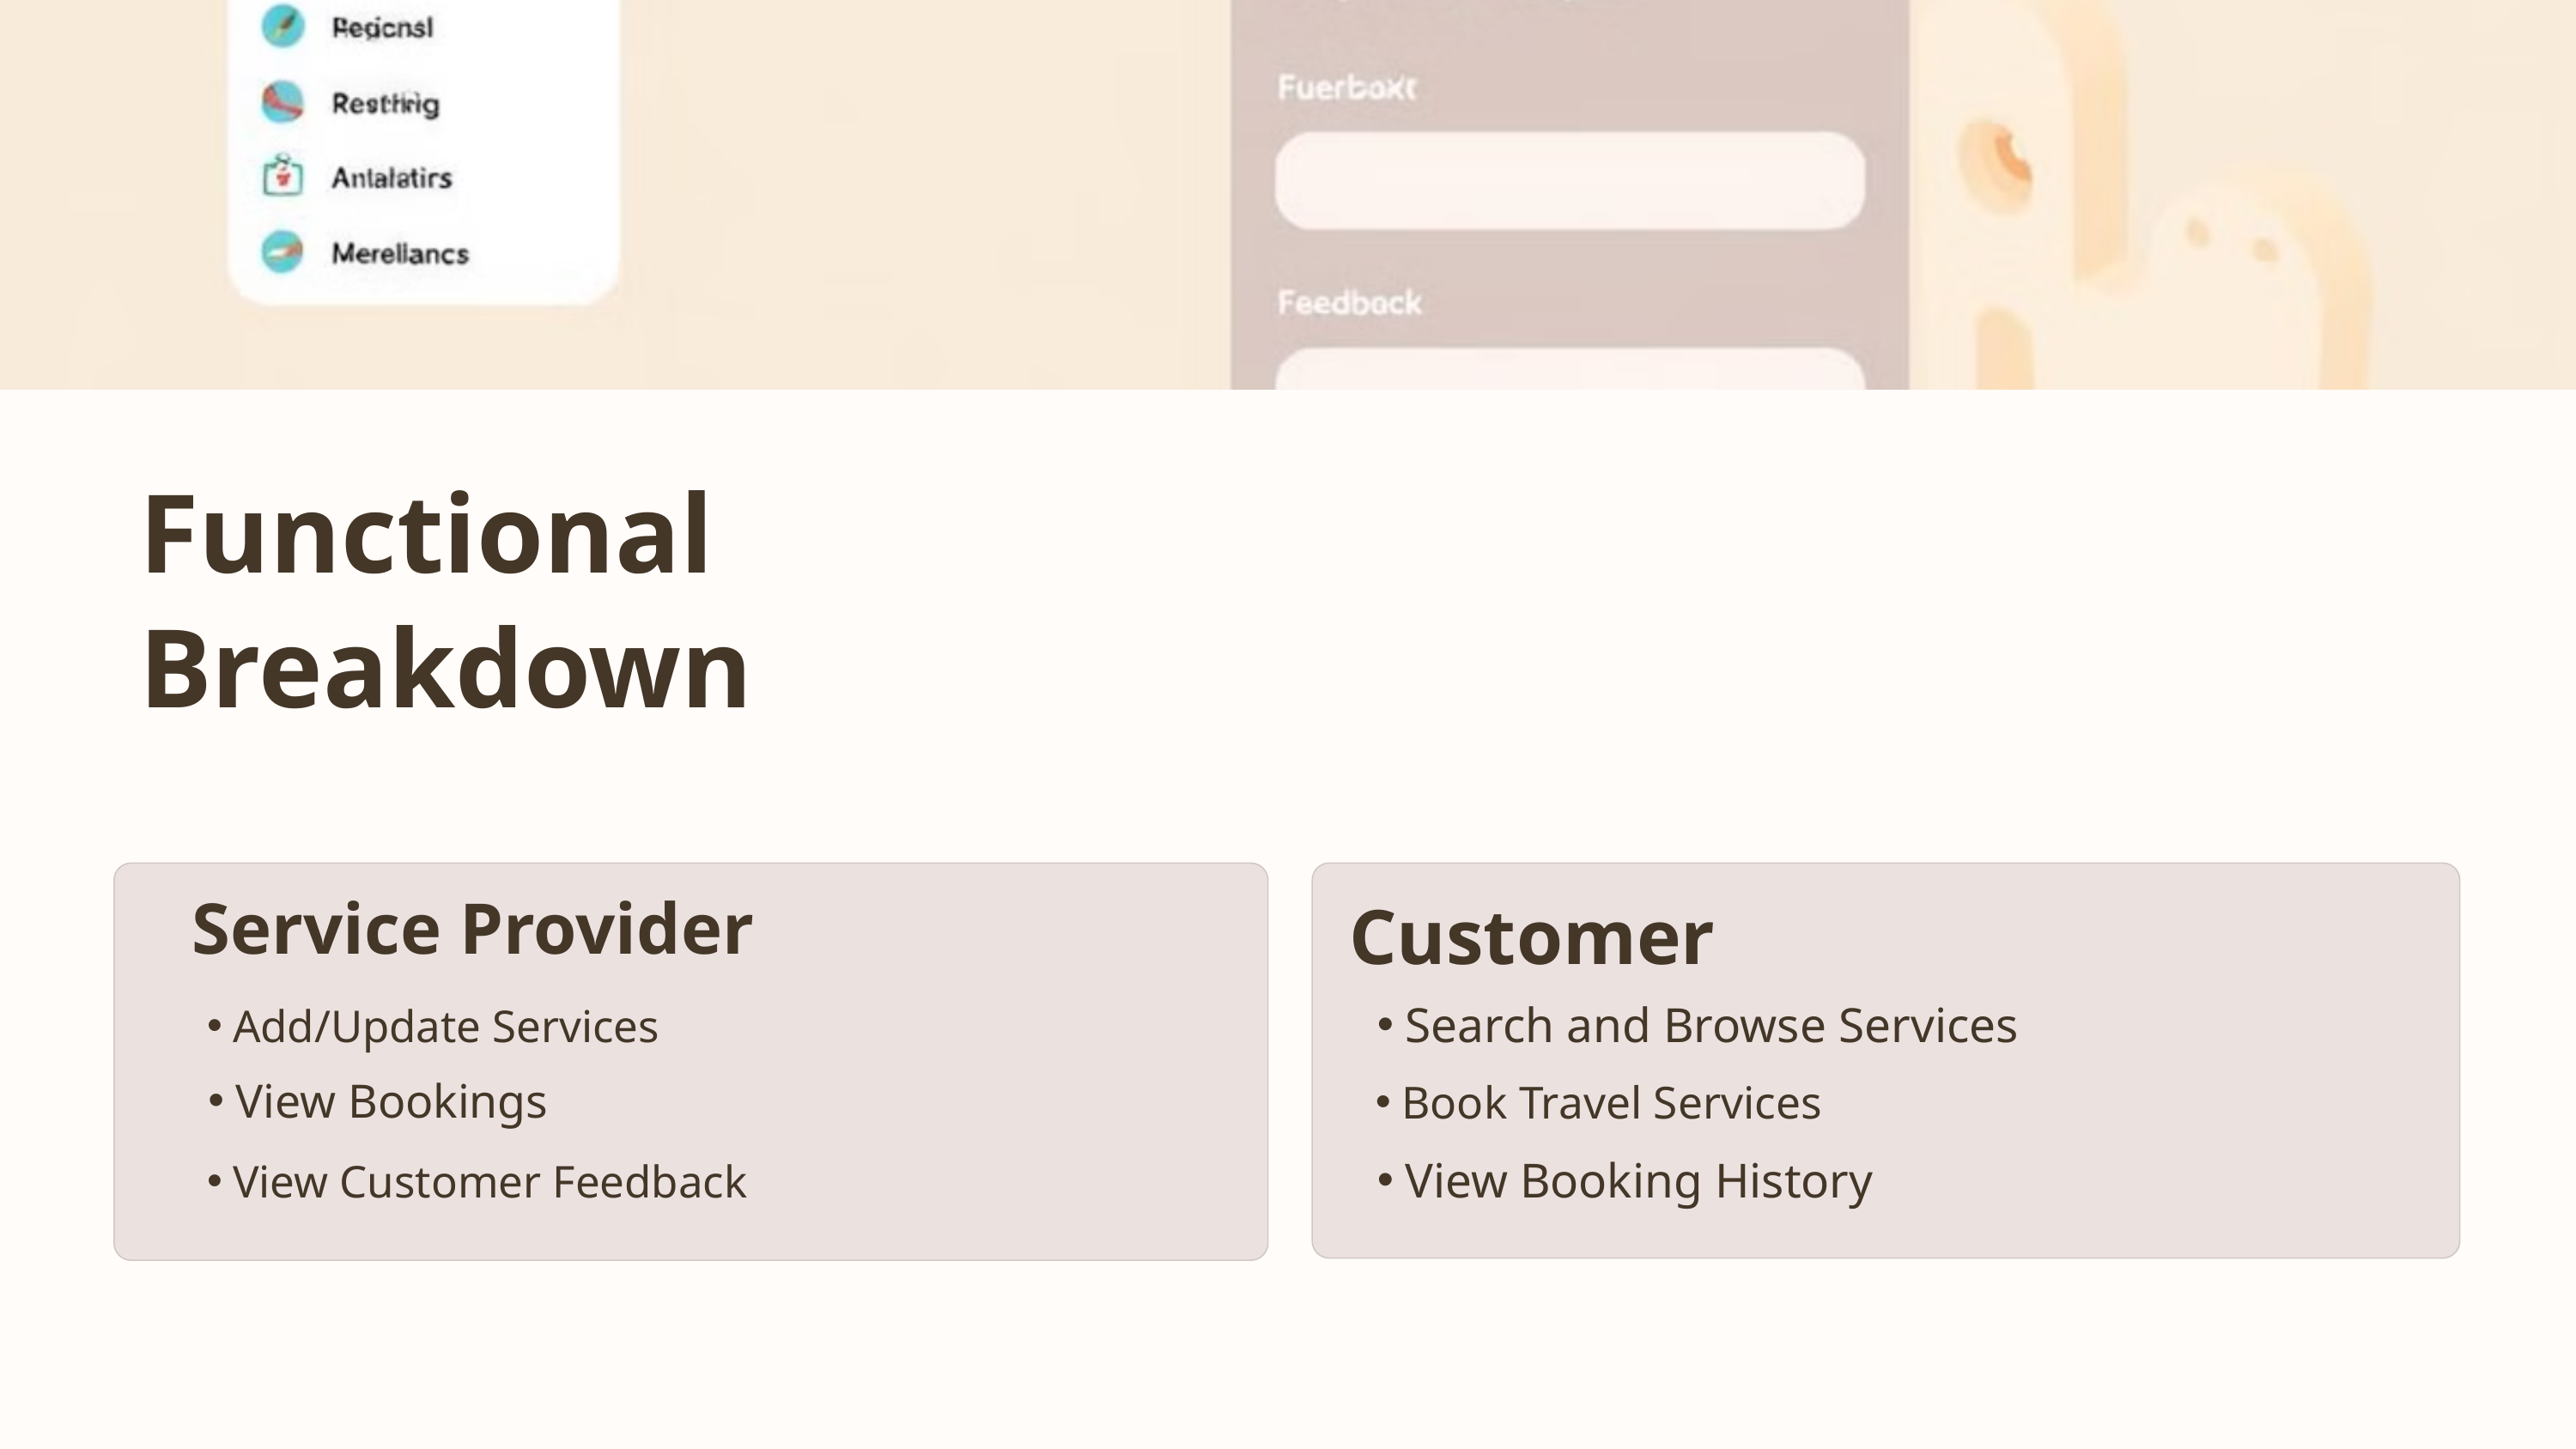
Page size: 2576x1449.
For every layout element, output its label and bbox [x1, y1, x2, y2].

text_box [0, 0, 2576, 1449]
text_box [112, 862, 1269, 1262]
text_box [1311, 862, 2461, 1259]
